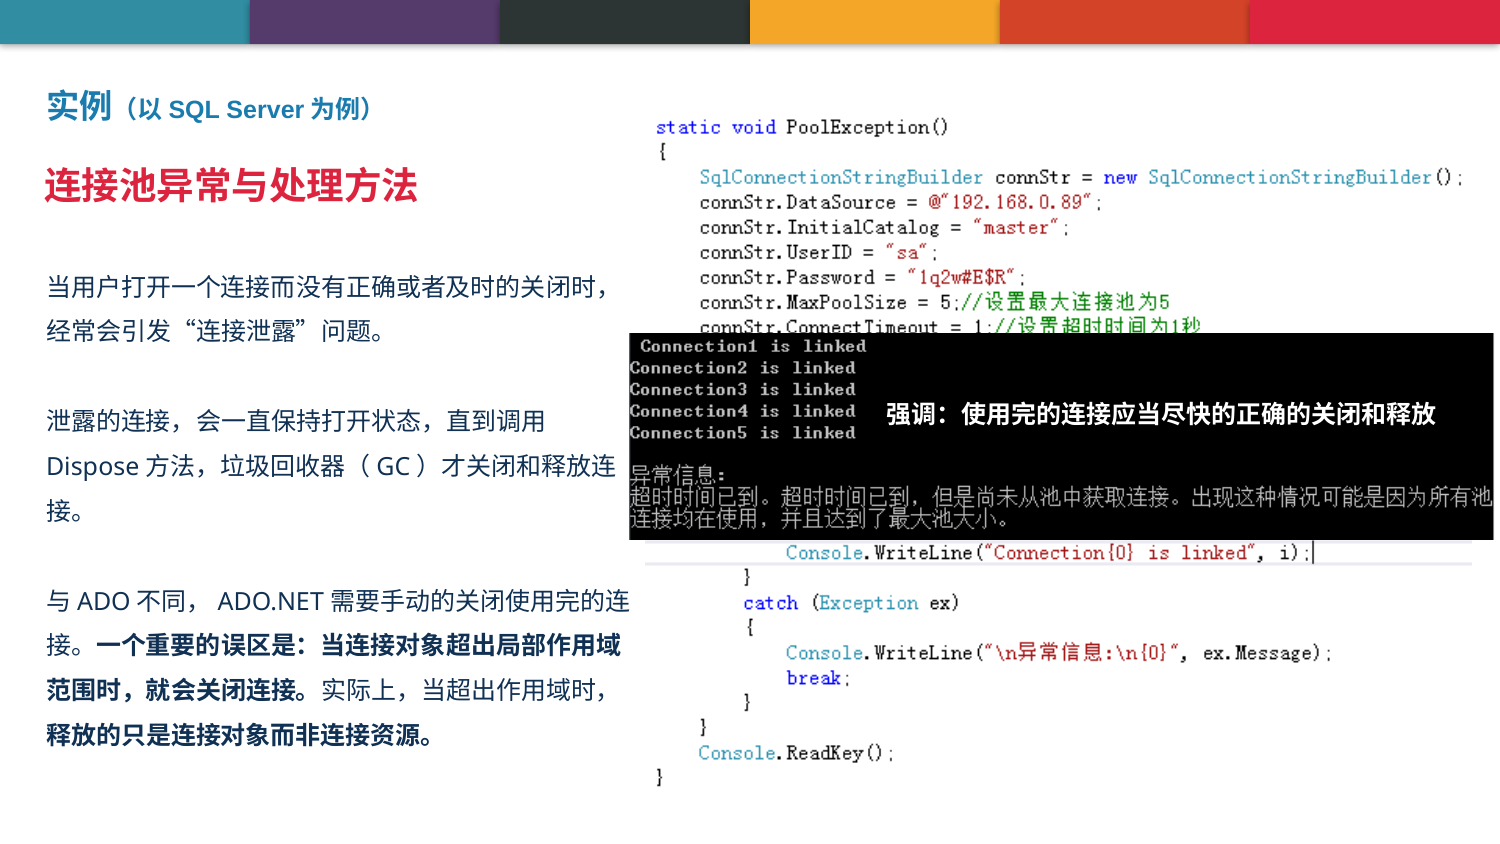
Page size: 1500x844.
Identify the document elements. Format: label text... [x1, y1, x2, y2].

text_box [0, 0, 1500, 45]
text_box 连接池异常与处理方法 [29, 131, 543, 215]
text_box 实例（以SQL Server为例） [31, 77, 716, 173]
picture [629, 112, 1496, 802]
text_box 当用户打开一个连接而没有正确或者及时的关闭时，经常会引发“连接泄露”问题。 泄露的连接，会一直保持打开状态，直到调用Dispose方法，垃圾回收器（GC）才关闭和释放连接。 与ADO不同，ADO.NET需要手动的关闭使用完的连接。一个重要的误区是：当连接对象超出局部作用域范围时，就会关闭连接。实际上，当超出作用域时，释放的只是连接对象而非连接资源。 [31, 248, 639, 758]
